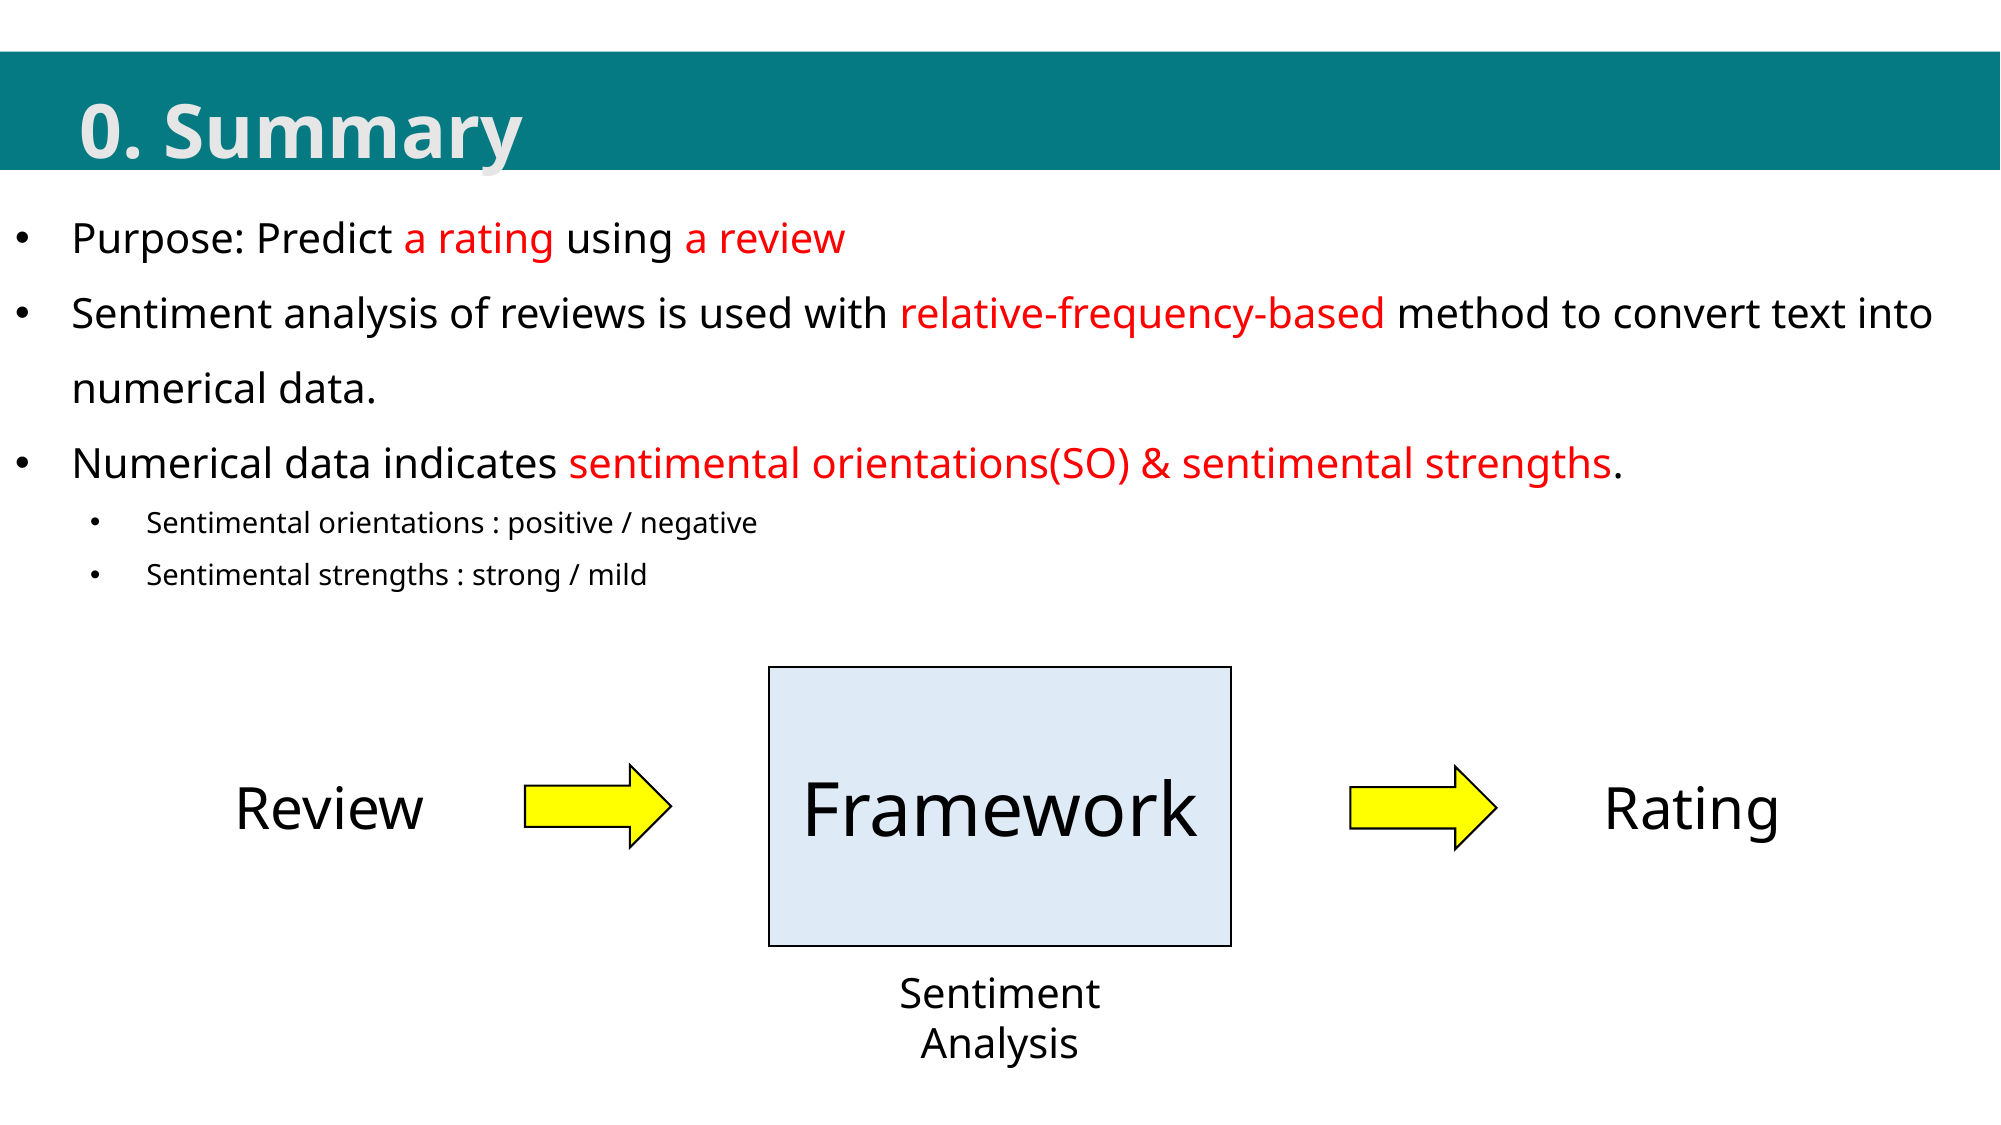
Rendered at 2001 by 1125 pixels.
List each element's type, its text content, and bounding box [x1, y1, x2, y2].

text_box Review [196, 763, 463, 849]
text_box 0. Summary [65, 31, 539, 179]
text_box Sentiment Analysis [867, 959, 1133, 1075]
text_box [0, 51, 65, 171]
text_box Rating [1559, 763, 1826, 849]
text_box [1349, 764, 1499, 852]
text_box Framework [768, 666, 1232, 947]
text_box [539, 51, 2000, 171]
text_box [523, 762, 673, 851]
text_box Purpose: Predict a rating using a review Sentiment analysis of reviews is used with relative-frequency-based method to convert text into numerical data. Numerical data indicates sentimental orientations(SO) & sentimental strengths. Sentimental orientations : positive / negative Sentimental strengths : strong / mild [0, 179, 2000, 1125]
